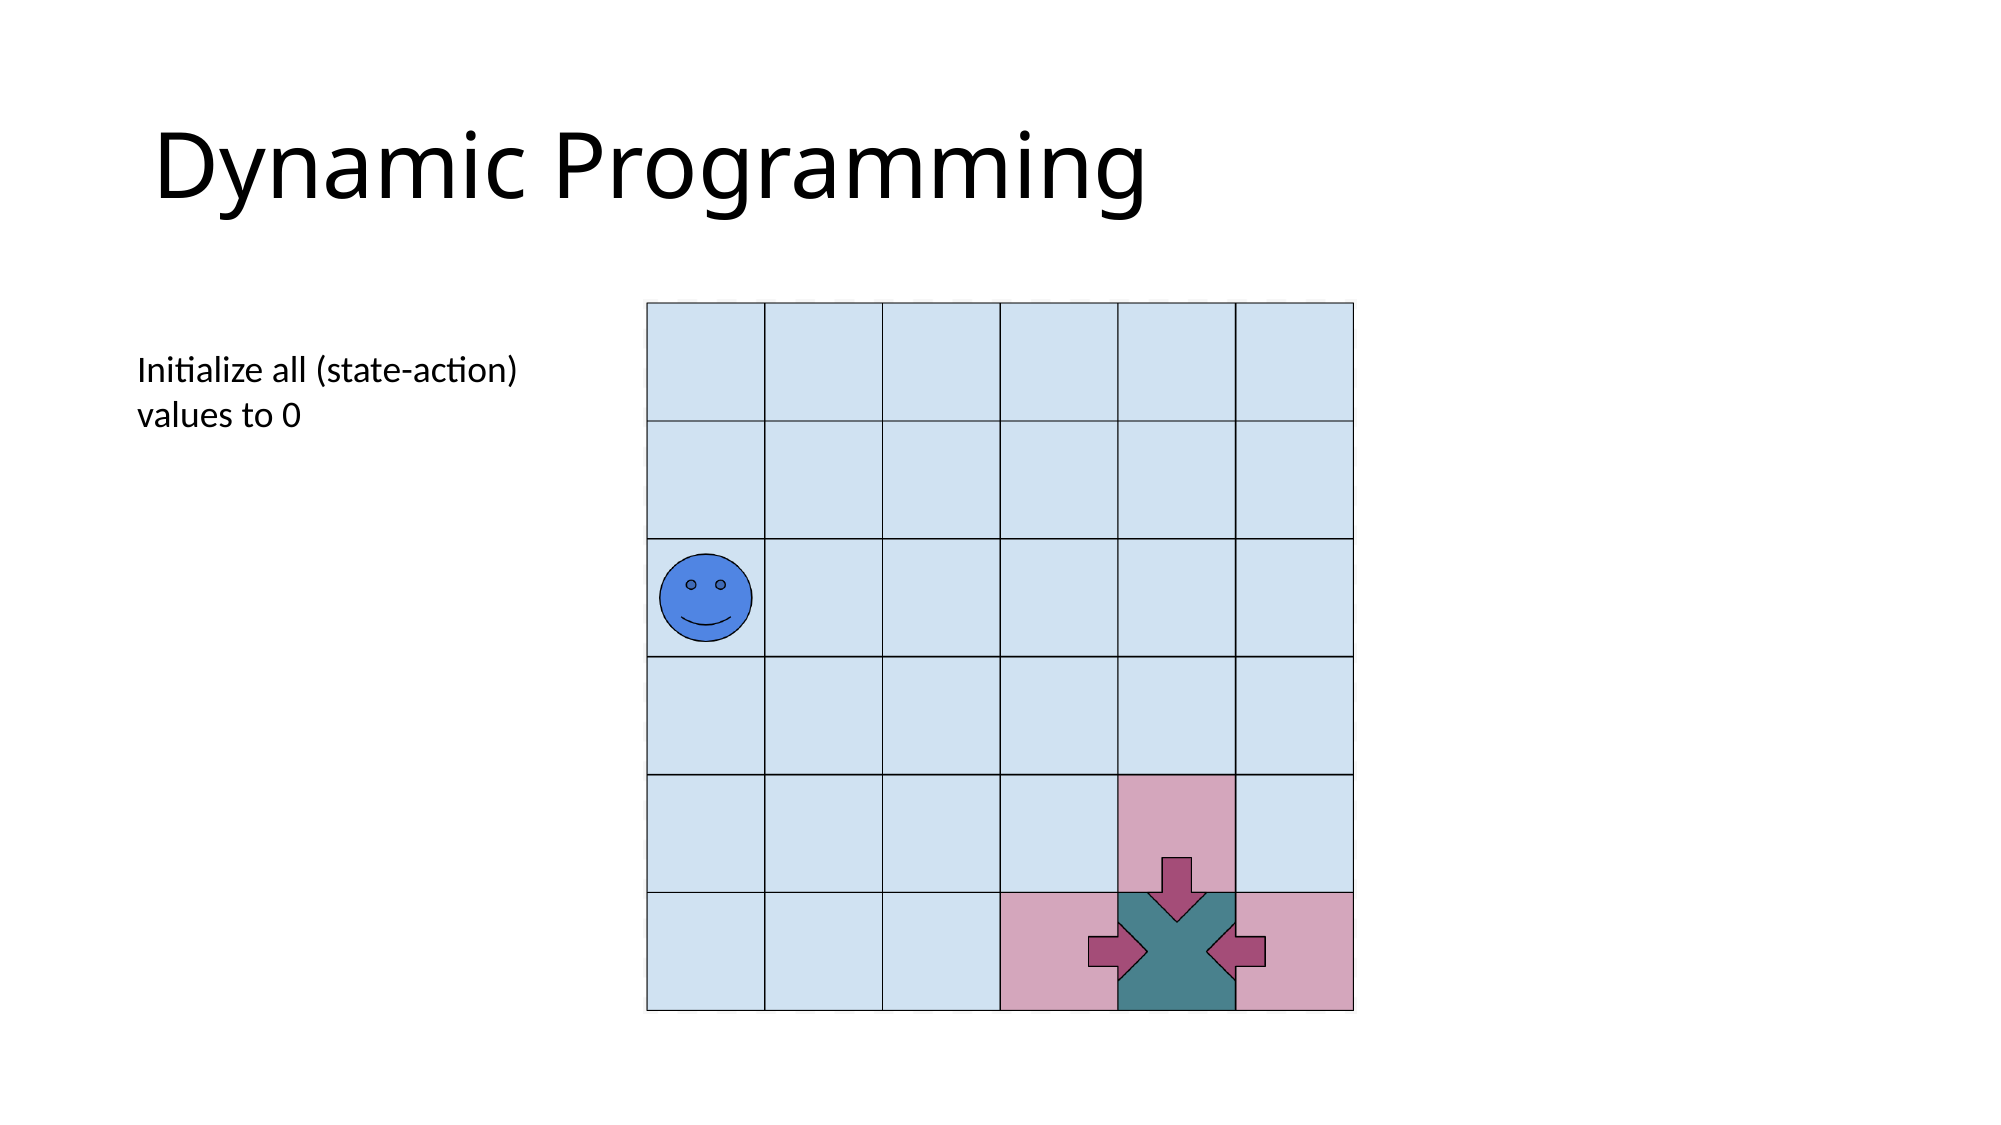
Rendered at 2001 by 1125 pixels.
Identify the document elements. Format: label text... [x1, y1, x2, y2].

title Dynamic Programming [137, 59, 1863, 278]
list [643, 299, 1357, 1014]
text_box Initialize all (state-action) values to 0 [122, 337, 543, 488]
